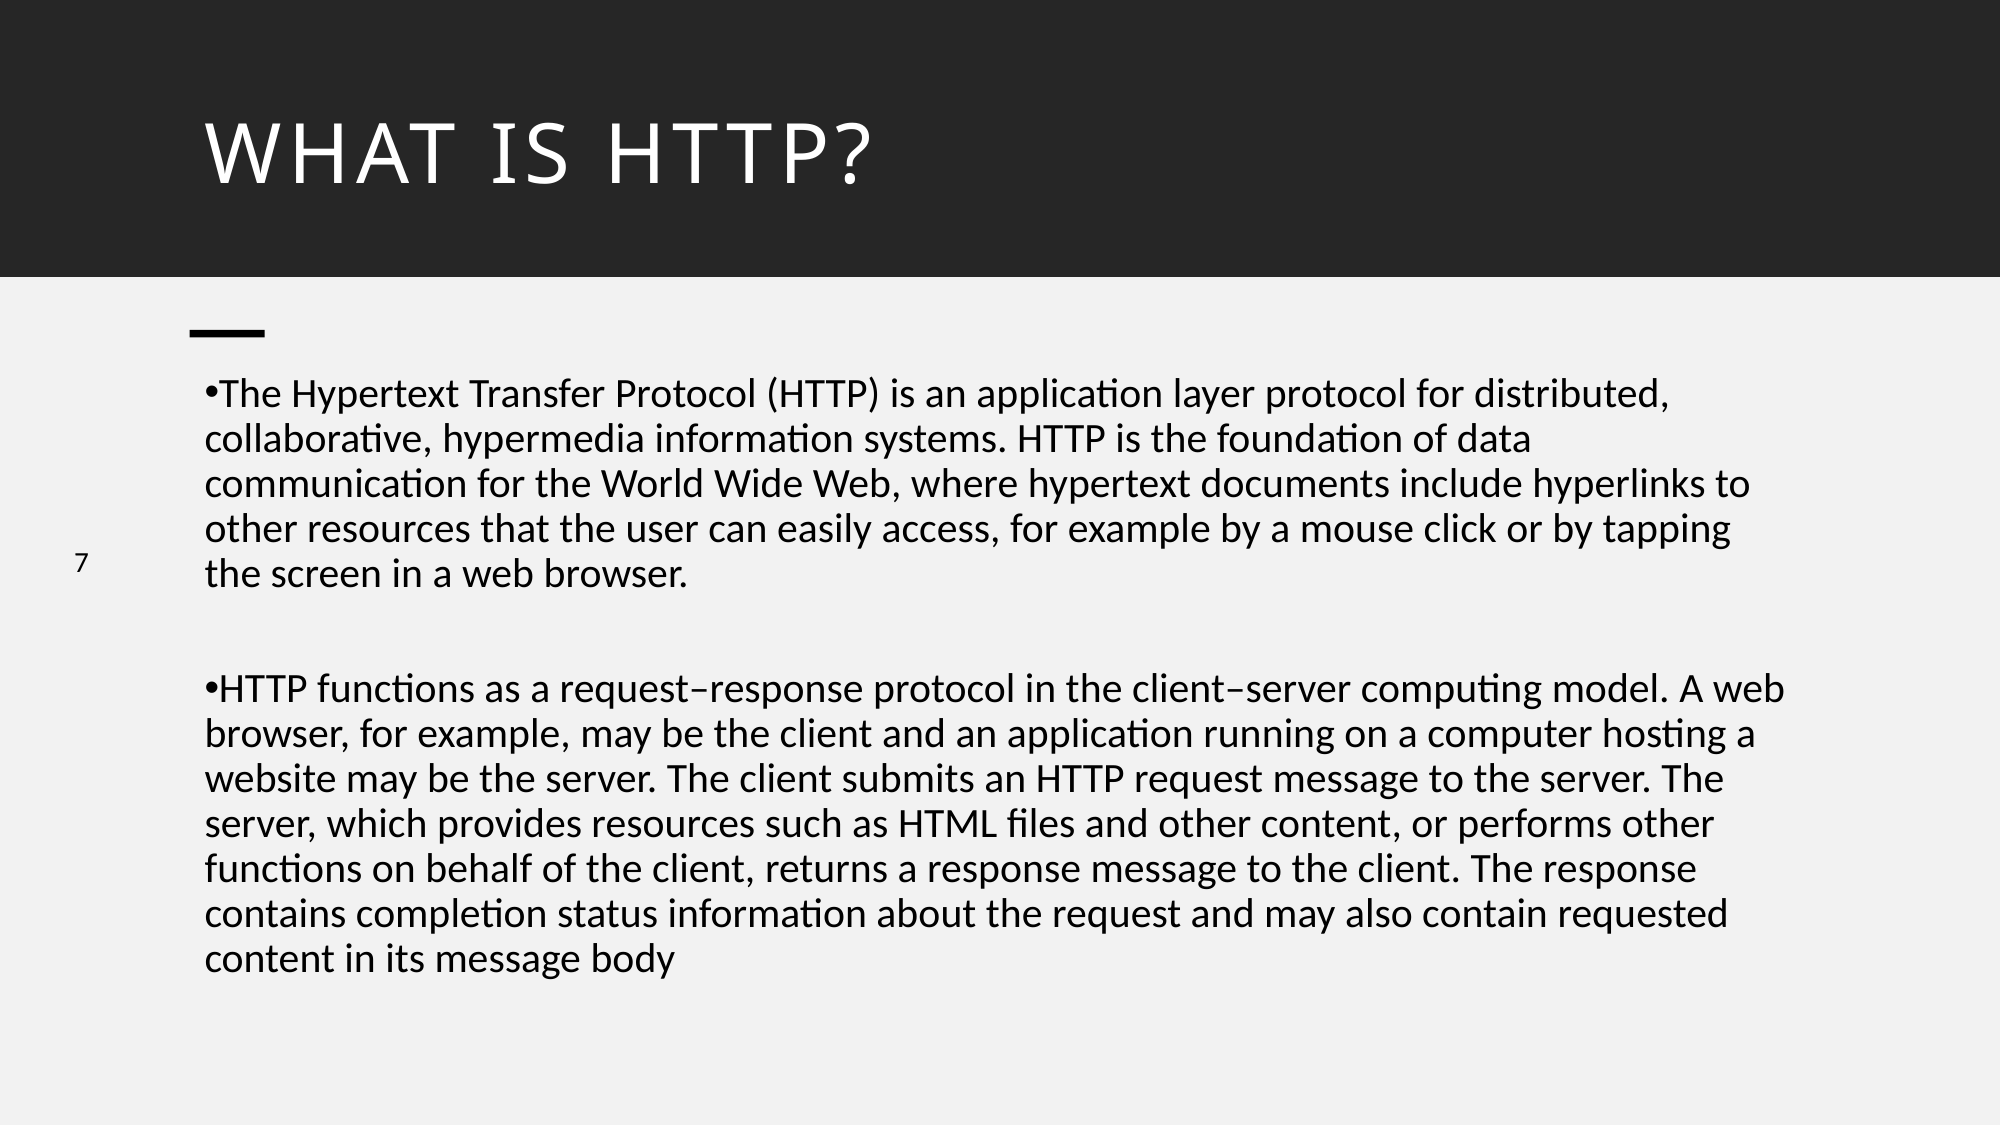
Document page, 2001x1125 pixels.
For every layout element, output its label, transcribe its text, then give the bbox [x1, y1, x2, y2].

text_box [0, 276, 2000, 1125]
text_box The Hypertext Transfer Protocol (HTTP) is an application layer protocol for distributed, collaborative, hypermedia information systems. HTTP is the foundation of data communication for the World Wide Web, where hypertext documents include hyperlinks to other resources that the user can easily access, for example by a mouse click or by tapping the screen in a web browser. HTTP functions as a request–response protocol in the client–server computing model. A web browser, for example, may be the client and an application running on a computer hosting a website may be the server. The client submits an HTTP request message to the server. The server, which provides resources such as HTML files and other content, or performs other functions on behalf of the client, returns a response message to the client. The response contains completion status information about the request and may also contain requested content in its message body [189, 363, 1811, 1014]
text_box [189, 329, 266, 338]
title WHat is Http? [189, 104, 1812, 253]
slide_number 7 [26, 532, 137, 589]
text_box [0, 0, 2000, 276]
